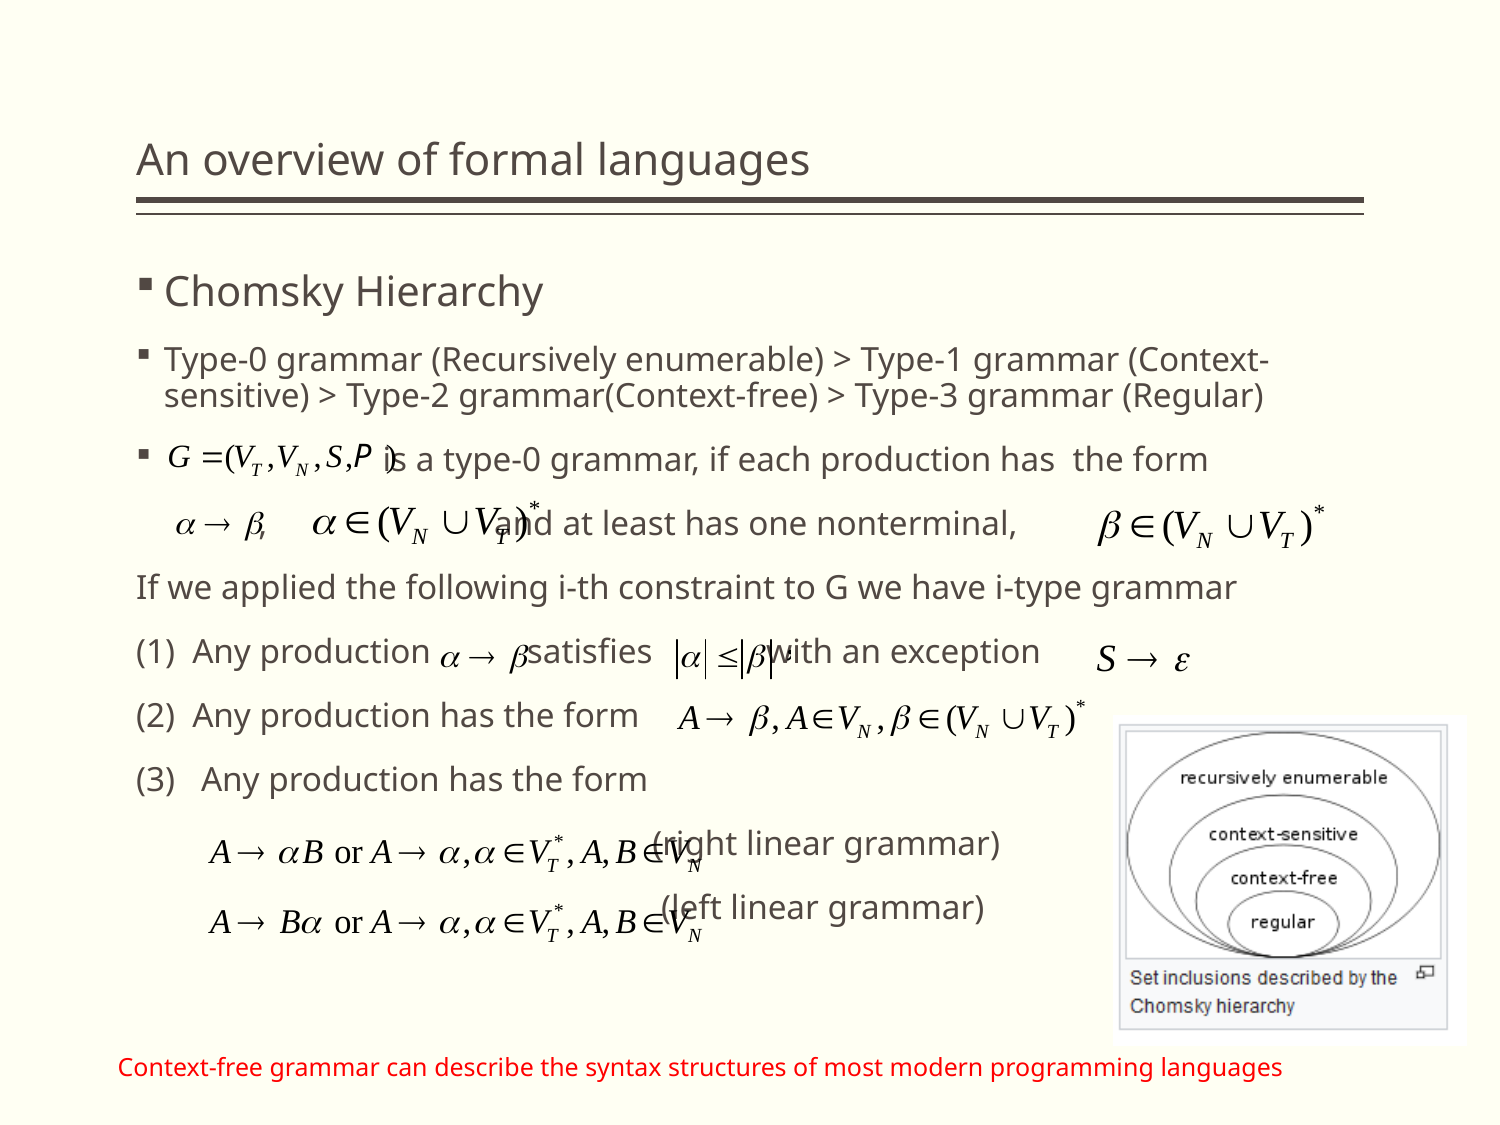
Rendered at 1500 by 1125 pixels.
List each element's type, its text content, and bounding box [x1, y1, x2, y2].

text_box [435, 637, 537, 681]
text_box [163, 435, 403, 485]
title An overview of formal languages [135, 12, 1364, 193]
text_box Context-free grammar can describe the syntax structures of most modern programming languages [102, 1044, 1397, 1089]
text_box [202, 895, 710, 951]
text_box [306, 490, 547, 555]
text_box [1090, 636, 1200, 681]
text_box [671, 631, 791, 687]
picture [1112, 715, 1467, 1046]
list Chomsky Hierarchy Type-0 grammar (Recursively enumerable) > Type-1 grammar (Context-sensitive) > Type-2 grammar(Context-free) > Type-3 grammar (Regular) is a type-0 grammar, if each production has the form , and at least has one nonterminal, If we applied the following i-th constraint to G we have i-type grammar Any production satisfies with an exception Any production has the form Any production has the form (right linear grammar) (left linear grammar) [135, 262, 1364, 1013]
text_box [202, 826, 710, 881]
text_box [1090, 494, 1331, 559]
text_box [671, 691, 1093, 747]
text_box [170, 504, 272, 549]
